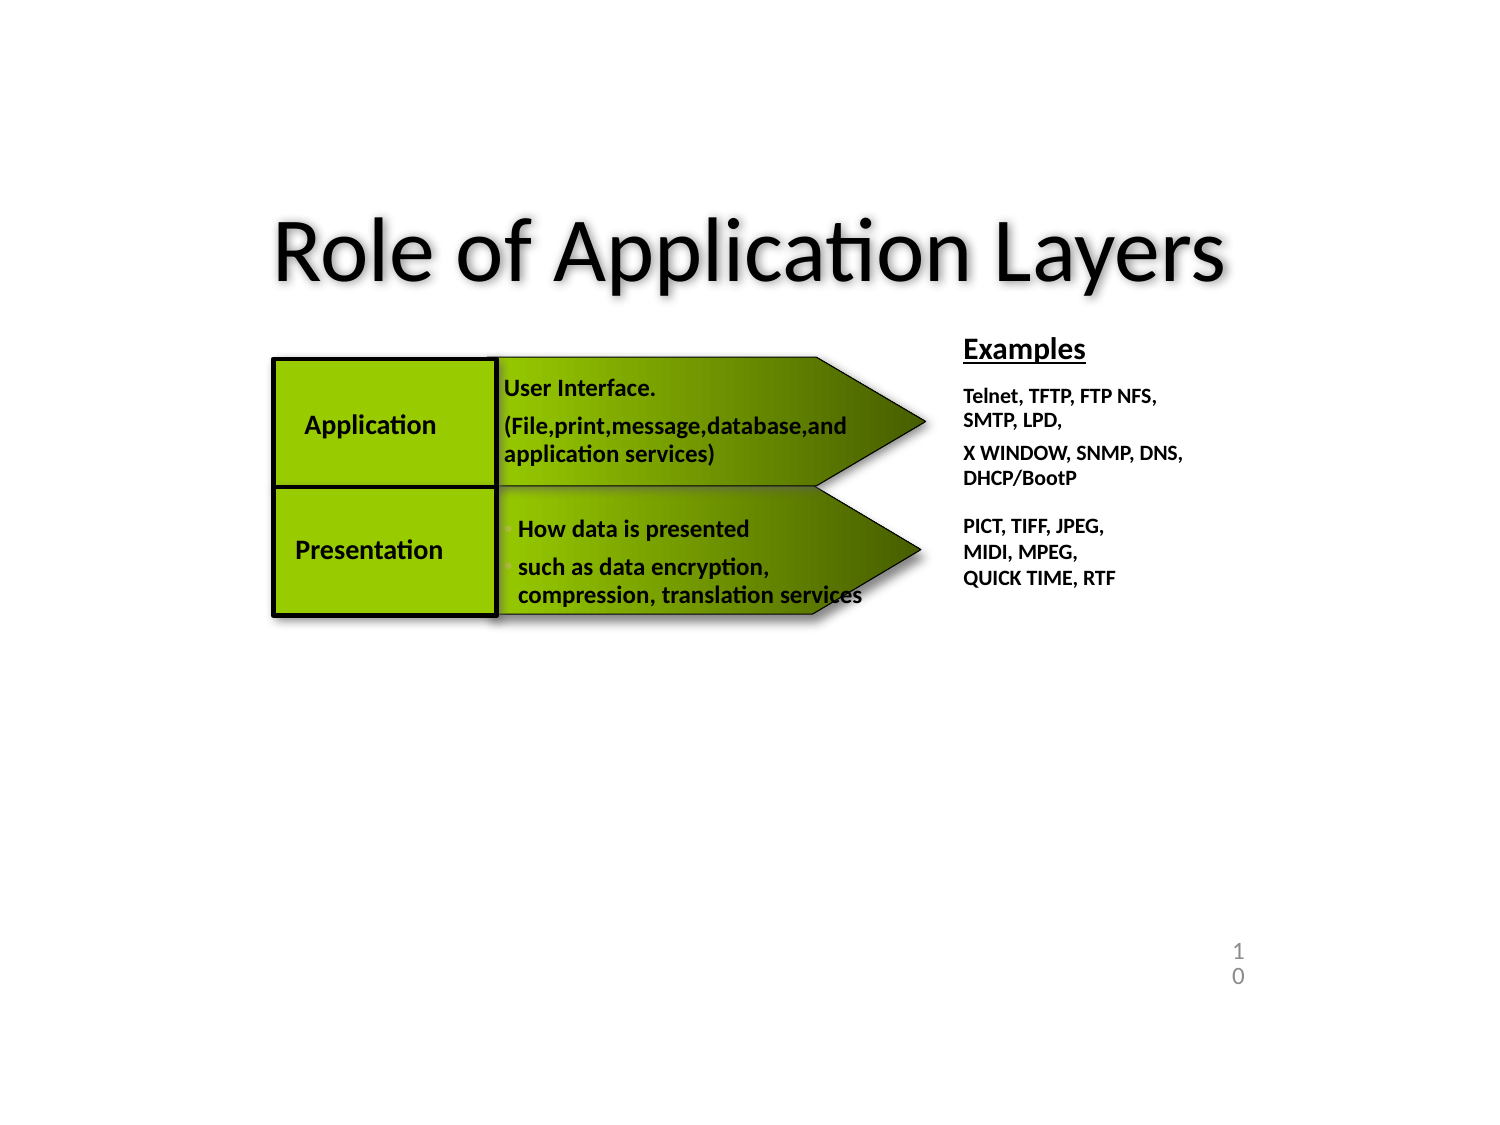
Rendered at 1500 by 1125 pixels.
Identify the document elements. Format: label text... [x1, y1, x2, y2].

text_box Examples [957, 323, 1179, 373]
text_box [273, 358, 497, 485]
text_box How data is presented such as data encryption, compression, translation services [509, 507, 869, 617]
text_box Application [298, 399, 443, 448]
text_box User Interface. (File,print,message,database,and application services) [509, 366, 870, 476]
title Role of Application Layers [243, 174, 1257, 315]
text_box [869, 518, 921, 581]
text_box [509, 476, 834, 486]
text_box [273, 487, 497, 616]
slide_number 10 [1217, 933, 1257, 965]
text_box Presentation [289, 524, 450, 573]
text_box [870, 388, 926, 455]
text_box [509, 494, 850, 507]
text_box [504, 357, 832, 366]
text_box Telnet, TFTP, FTP NFS, SMTP, LPD, X WINDOW, SNMP, DNS, DHCP/BootP [957, 375, 1211, 498]
text_box PICT, TIFF, JPEG, MIDI, MPEG, QUICK TIME, RTF [957, 503, 1139, 598]
